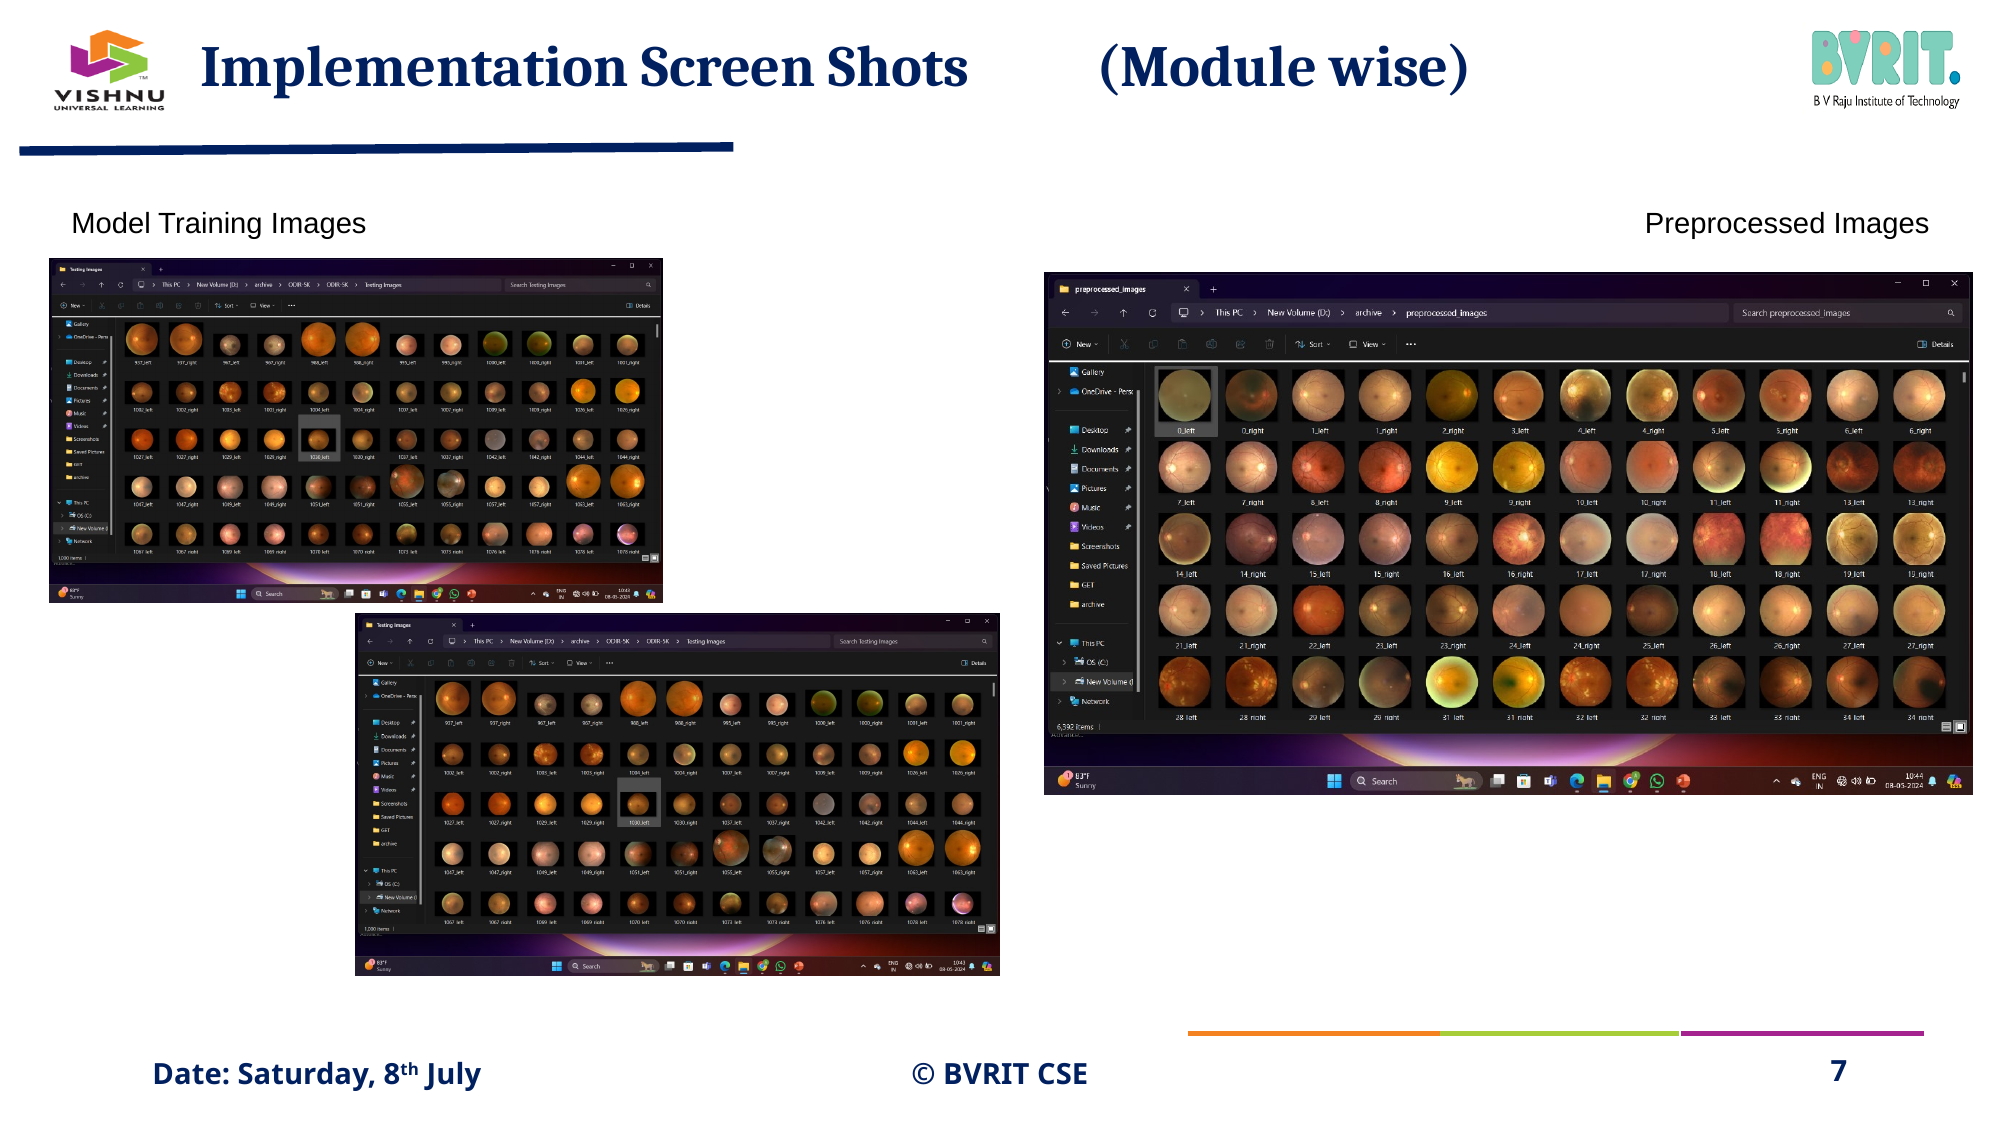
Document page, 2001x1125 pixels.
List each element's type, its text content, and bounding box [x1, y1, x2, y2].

text_box Preprocessed Images [1287, 197, 2000, 247]
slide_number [137, 1042, 588, 1103]
slide_number 7 [1412, 1042, 1863, 1103]
picture [41, 22, 178, 123]
picture [355, 613, 1001, 976]
picture [1044, 272, 1974, 795]
title Implementation Screen Shots (Module wise) [185, 22, 1788, 121]
text_box Model Training Images [0, 197, 557, 247]
picture [1802, 22, 1967, 115]
footer © BVRIT CSE [662, 1042, 1338, 1103]
picture [49, 257, 663, 604]
